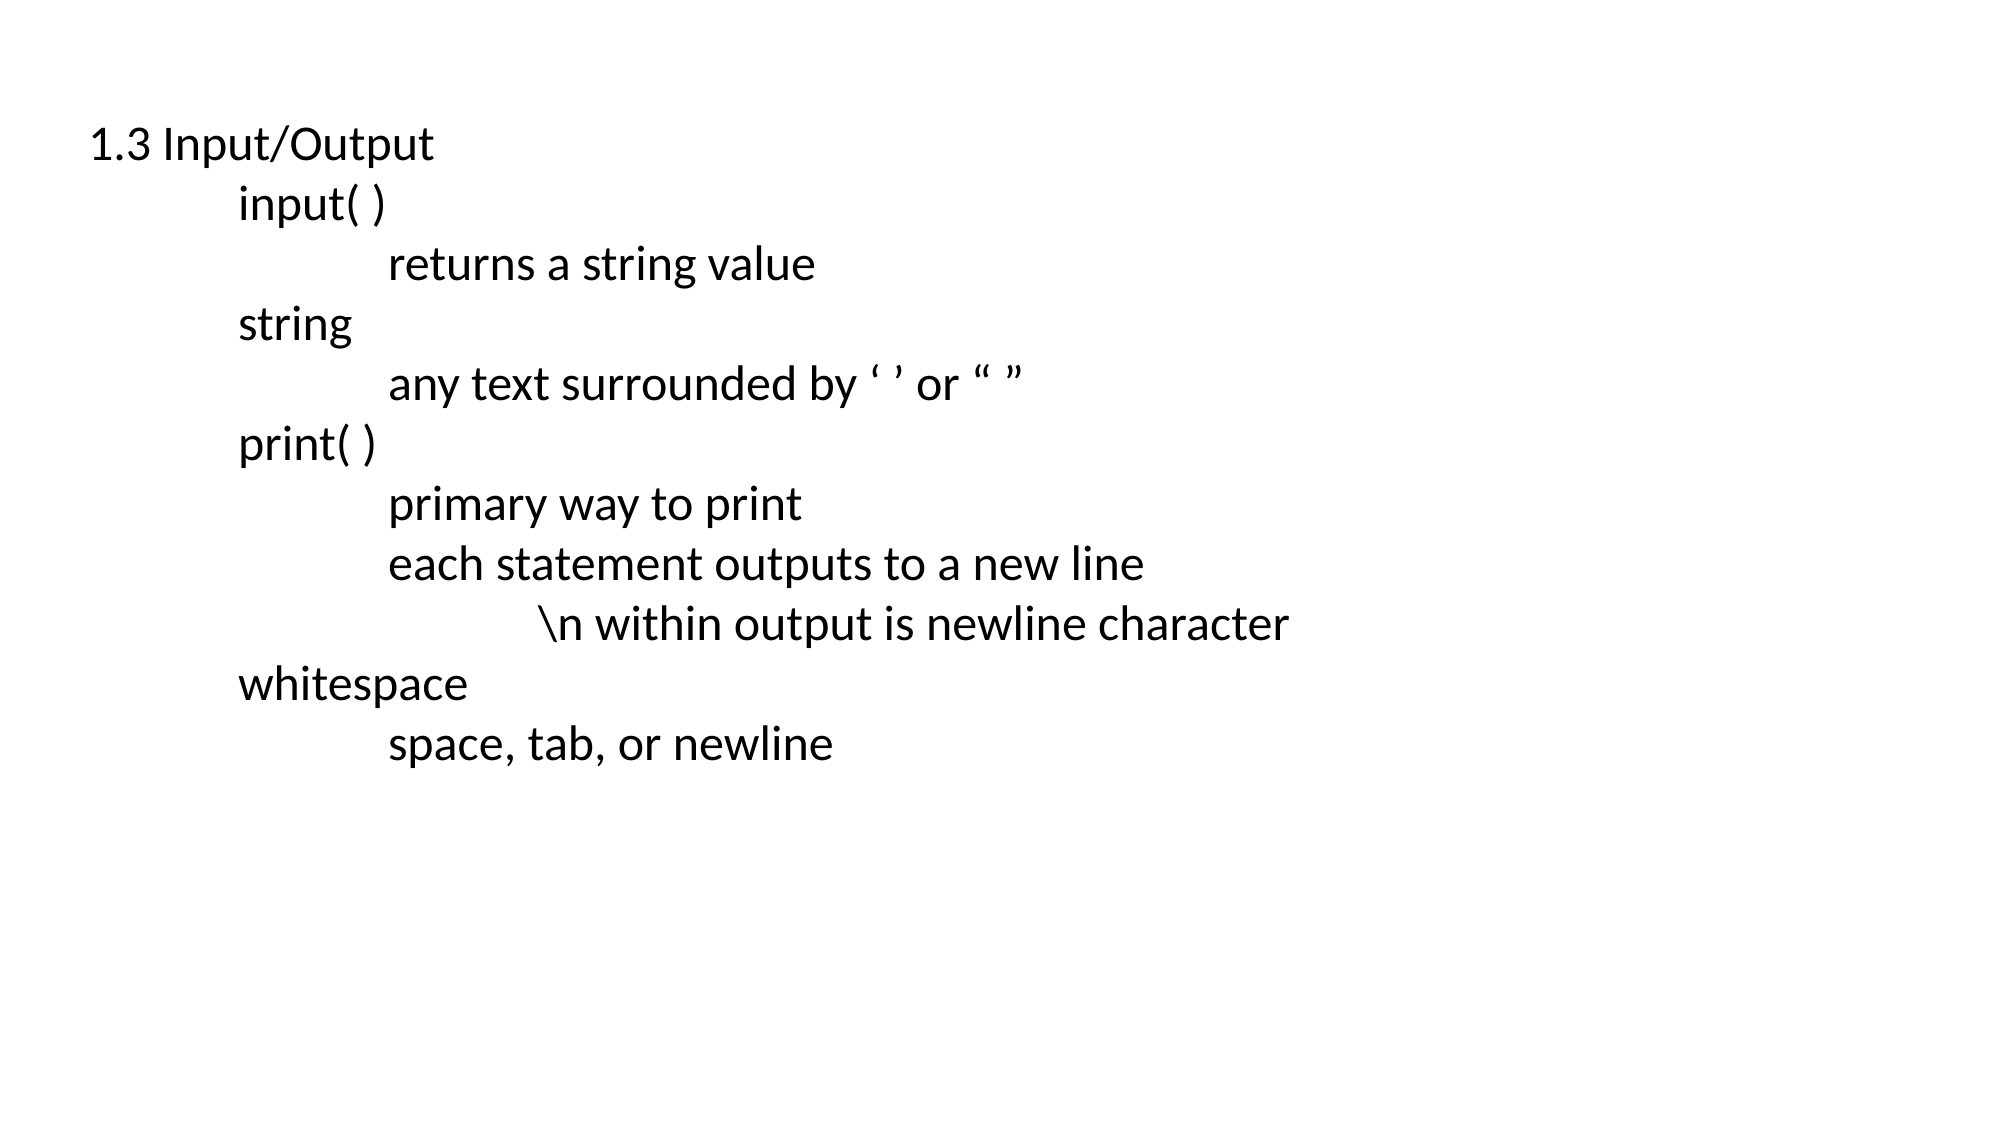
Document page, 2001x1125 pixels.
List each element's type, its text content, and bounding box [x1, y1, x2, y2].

text_box 1.3 Input/Output input( ) returns a string value string any text surrounded by ‘ ’ or “ ” print( ) primary way to print each statement outputs to a new line \n within output is newline character whitespace space, tab, or newline [73, 103, 1944, 778]
